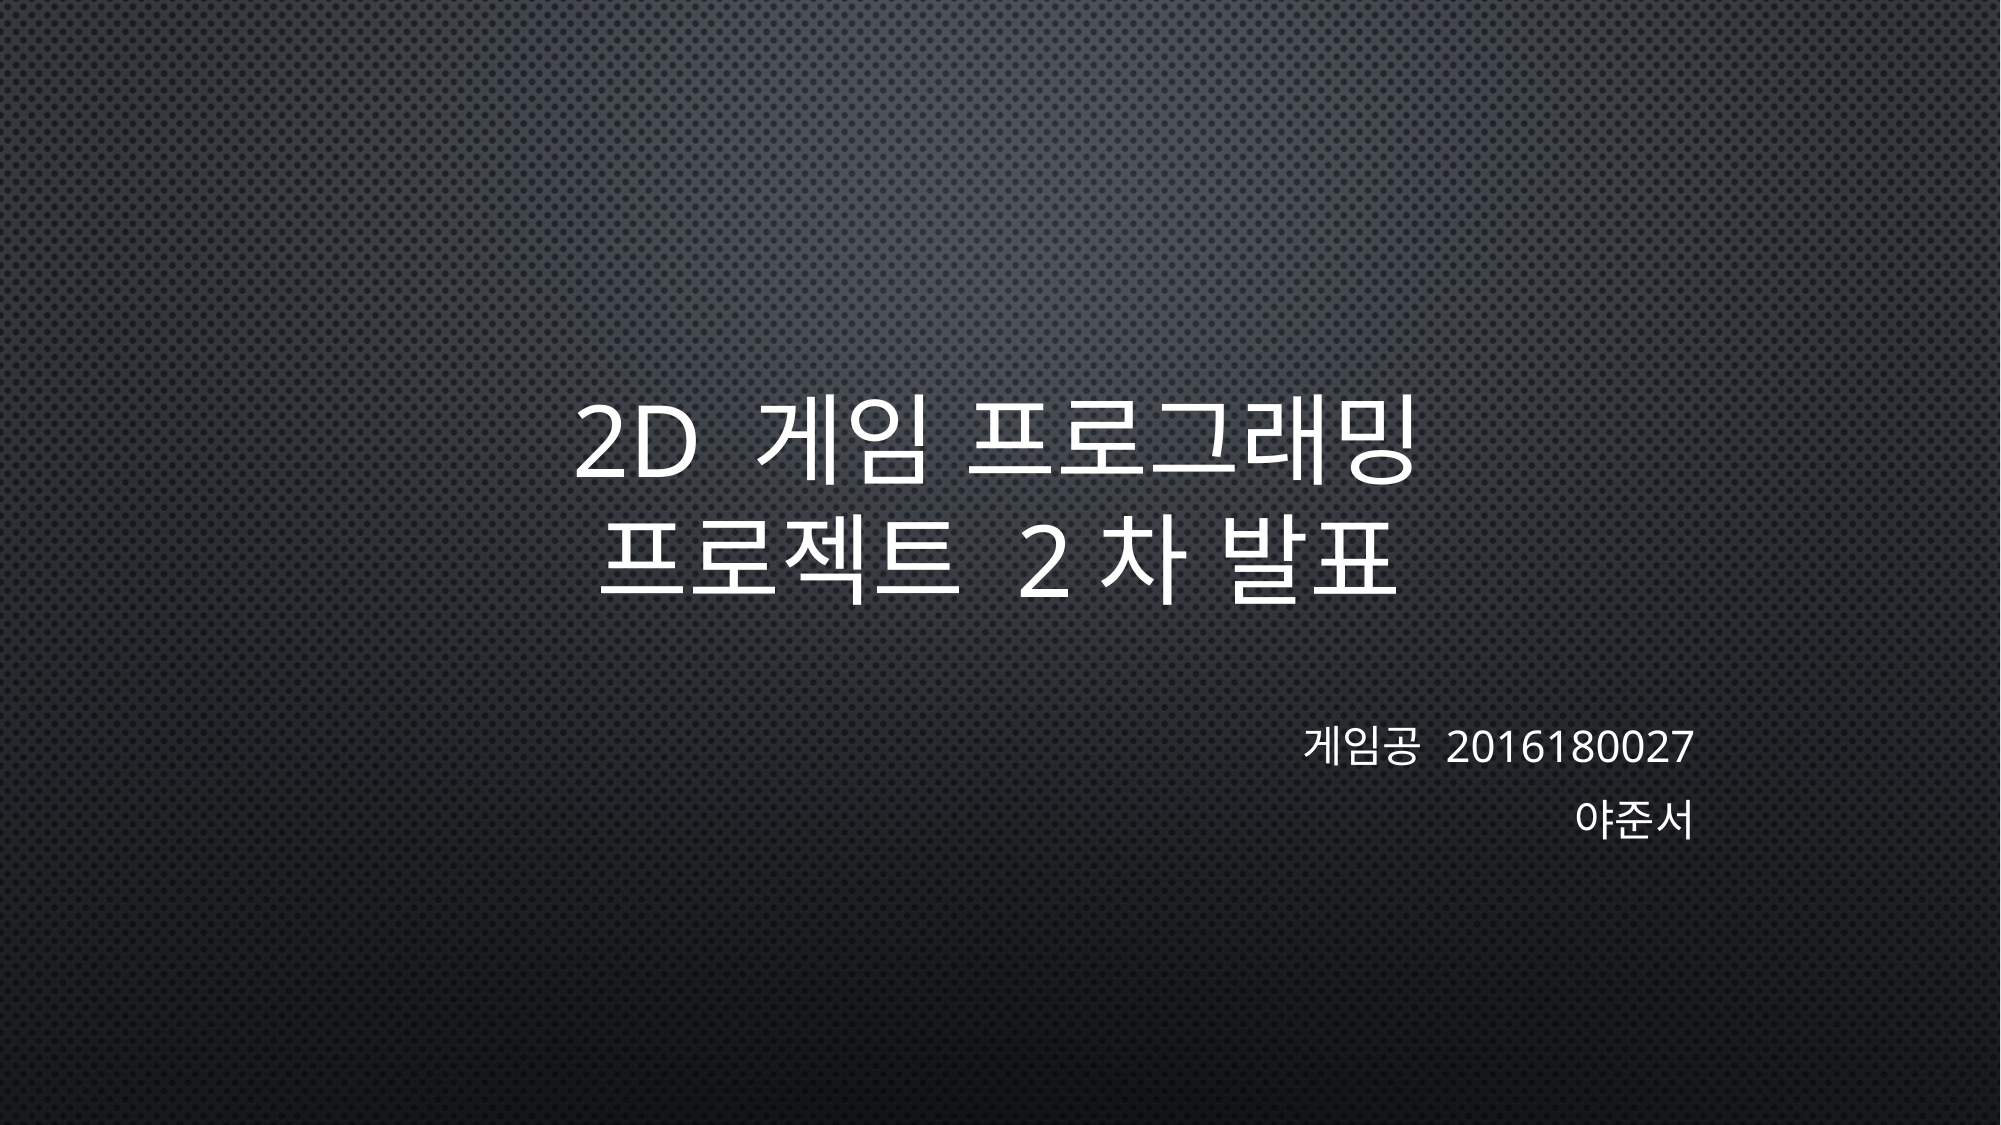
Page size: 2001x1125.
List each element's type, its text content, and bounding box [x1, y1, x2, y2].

subtitle 게임공 2016180027 야준서 [287, 637, 1711, 950]
title 2d 게임 프로그래밍 프로젝트 2차 발표 [287, 99, 1711, 625]
